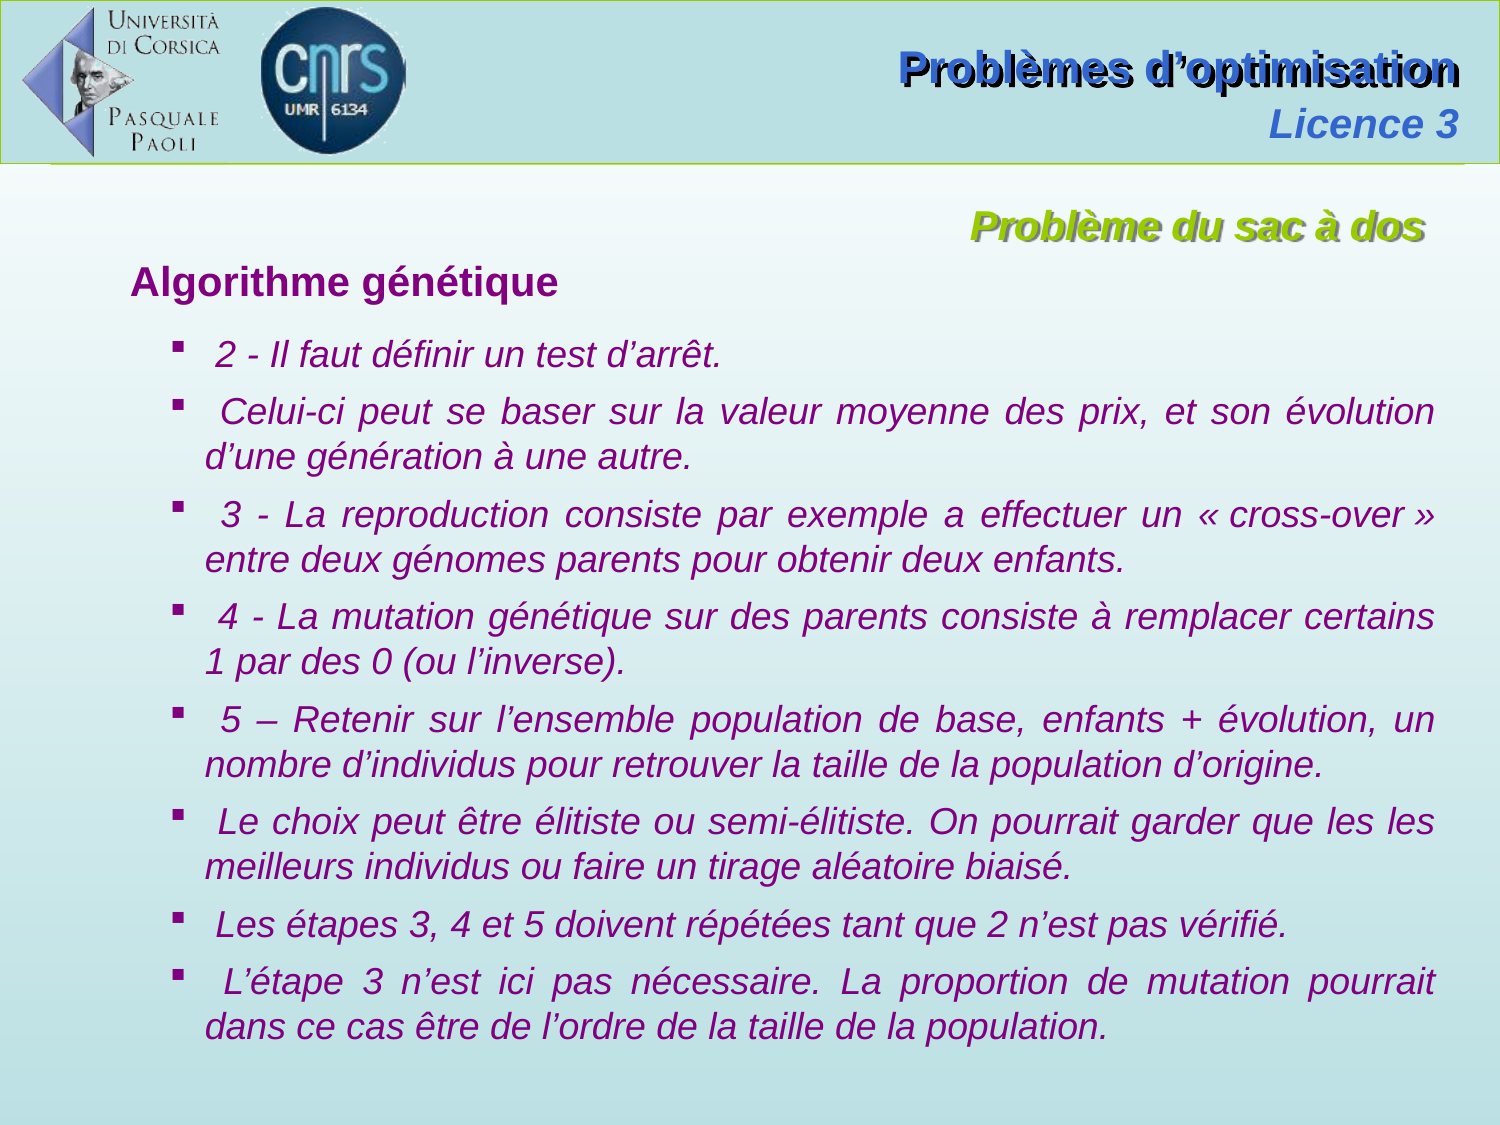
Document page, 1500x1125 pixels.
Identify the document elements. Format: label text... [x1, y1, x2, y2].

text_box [50, 163, 1465, 1063]
text_box Licence 3 [1253, 89, 1474, 155]
picture [261, 7, 408, 157]
text_box [0, 0, 1500, 164]
picture [21, 5, 221, 159]
text_box Problèmes d’optimisation [882, 29, 1473, 100]
